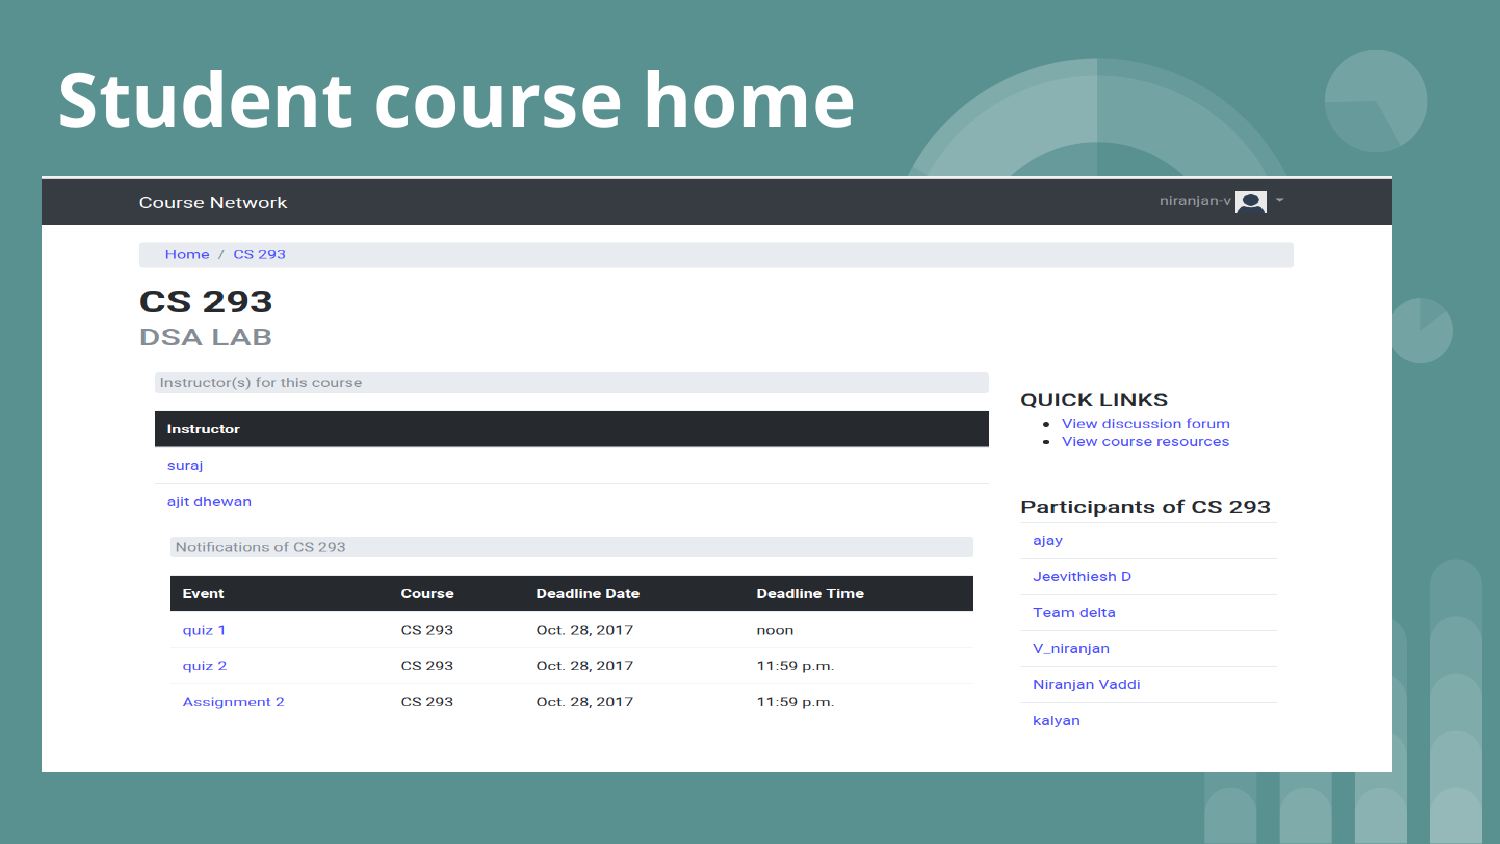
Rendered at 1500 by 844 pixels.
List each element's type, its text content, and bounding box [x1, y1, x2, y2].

text_box Student course home [42, 42, 1088, 153]
picture [42, 175, 1392, 772]
